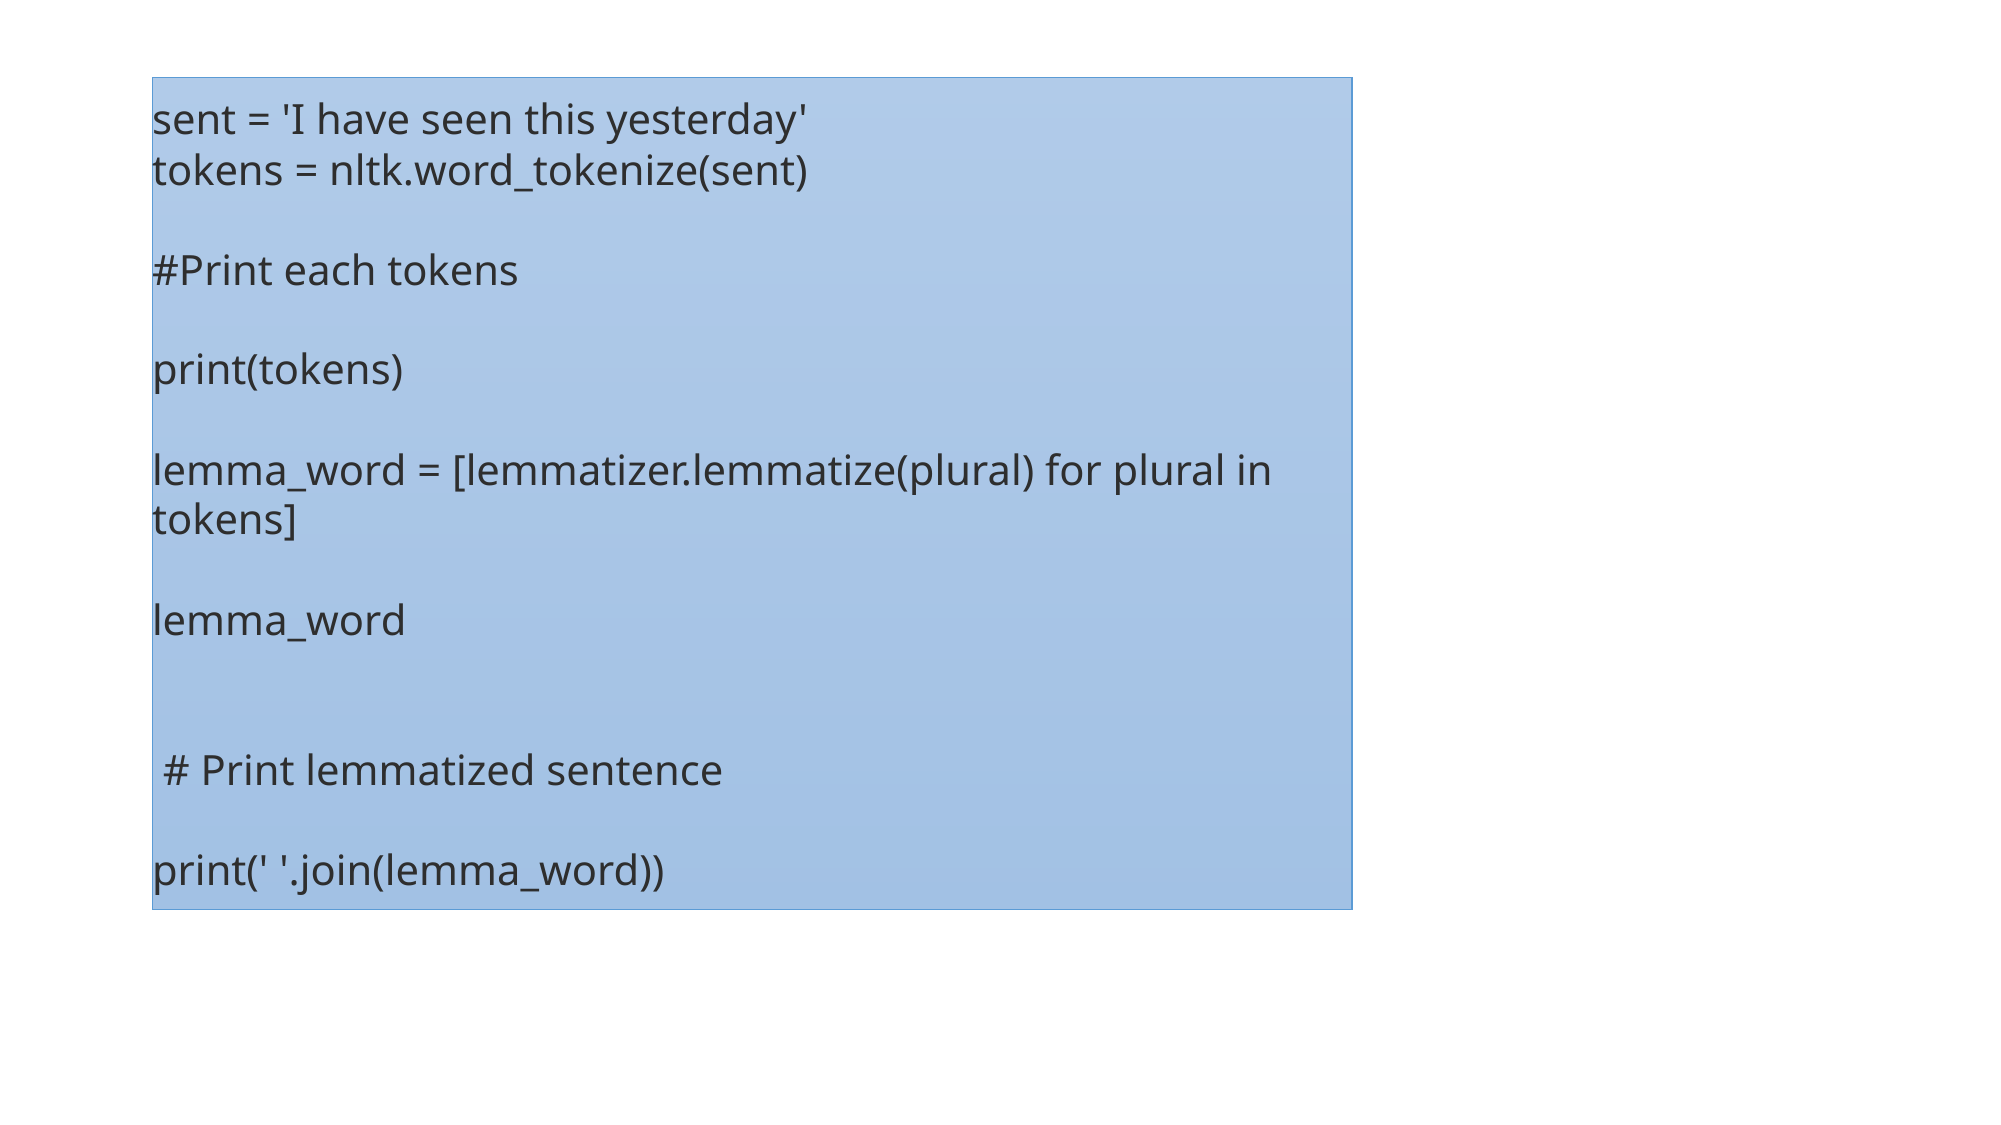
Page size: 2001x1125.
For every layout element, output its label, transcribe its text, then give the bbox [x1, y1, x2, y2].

list sent = 'I have seen this yesterday' tokens = nltk.word_tokenize(sent) #Print each tokens print(tokens) lemma_word = [lemmatizer.lemmatize(plural) for plural in tokens] lemma_word # Print lemmatized sentence print(' '.join(lemma_word)) [152, 77, 1353, 910]
title # For sentence [137, 59, 1863, 278]
